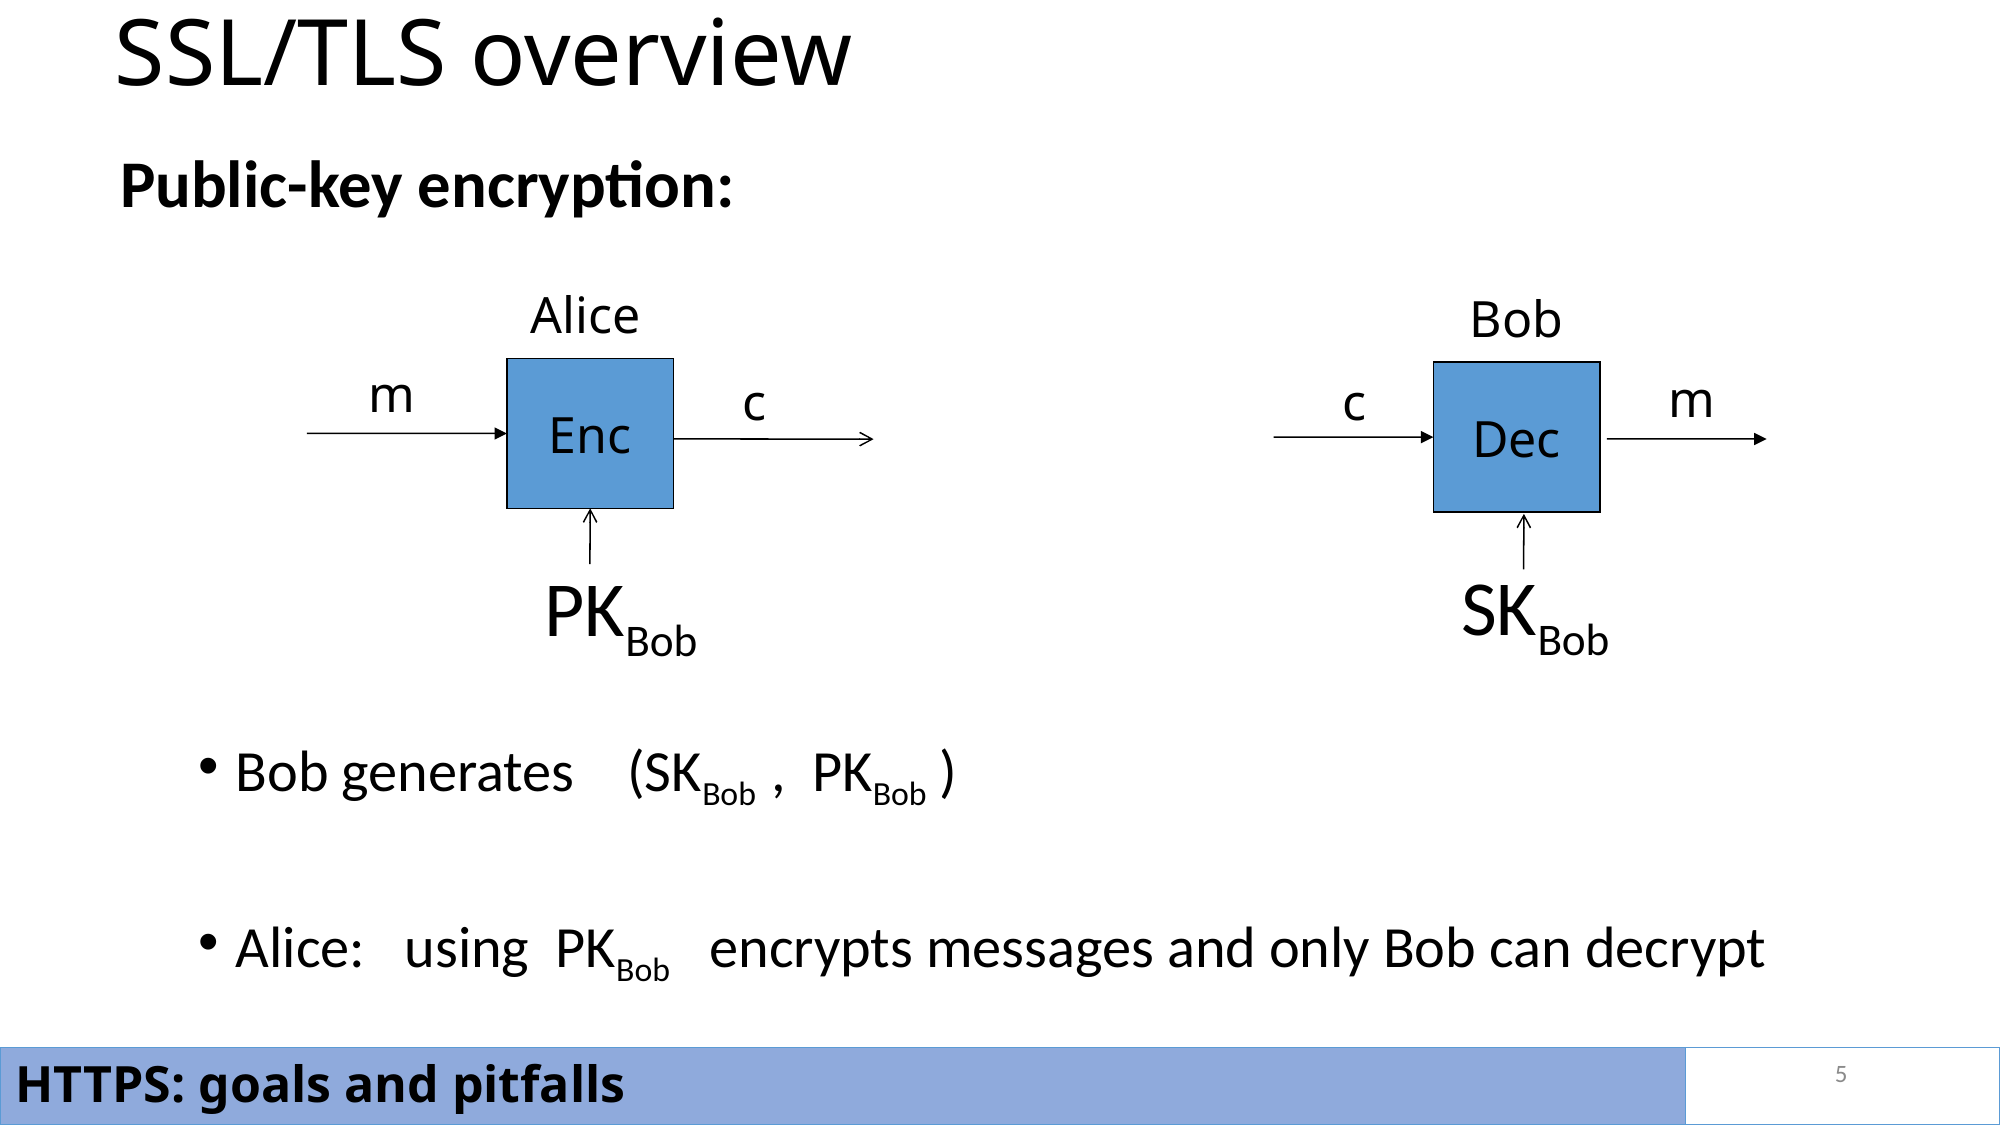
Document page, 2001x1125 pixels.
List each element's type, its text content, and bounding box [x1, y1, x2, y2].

text_box PKBob [529, 551, 713, 673]
text_box Bob [1455, 279, 1578, 355]
text_box Enc [506, 358, 674, 509]
text_box m [1653, 359, 1730, 435]
text_box [1685, 1047, 2000, 1125]
text_box Public-key encryption: [99, 130, 1800, 256]
list Bob generates (SKBob , PKBob ) Alice: using PKBob encrypts messages and only Bob can decrypt [183, 726, 1950, 1047]
text_box [306, 427, 507, 440]
text_box Dec [1433, 362, 1600, 512]
text_box HTTPS: goals and pitfalls [0, 1047, 1685, 1125]
text_box SKBob [1446, 550, 1625, 672]
text_box c [1327, 363, 1382, 438]
text_box [1382, 430, 1434, 444]
slide_number 5 [1412, 1042, 1863, 1103]
text_box Alice [515, 276, 656, 352]
text_box c [727, 363, 782, 438]
text_box [1606, 432, 1767, 446]
text_box m [353, 354, 430, 430]
title SSL/TLS overview [99, 0, 1900, 150]
